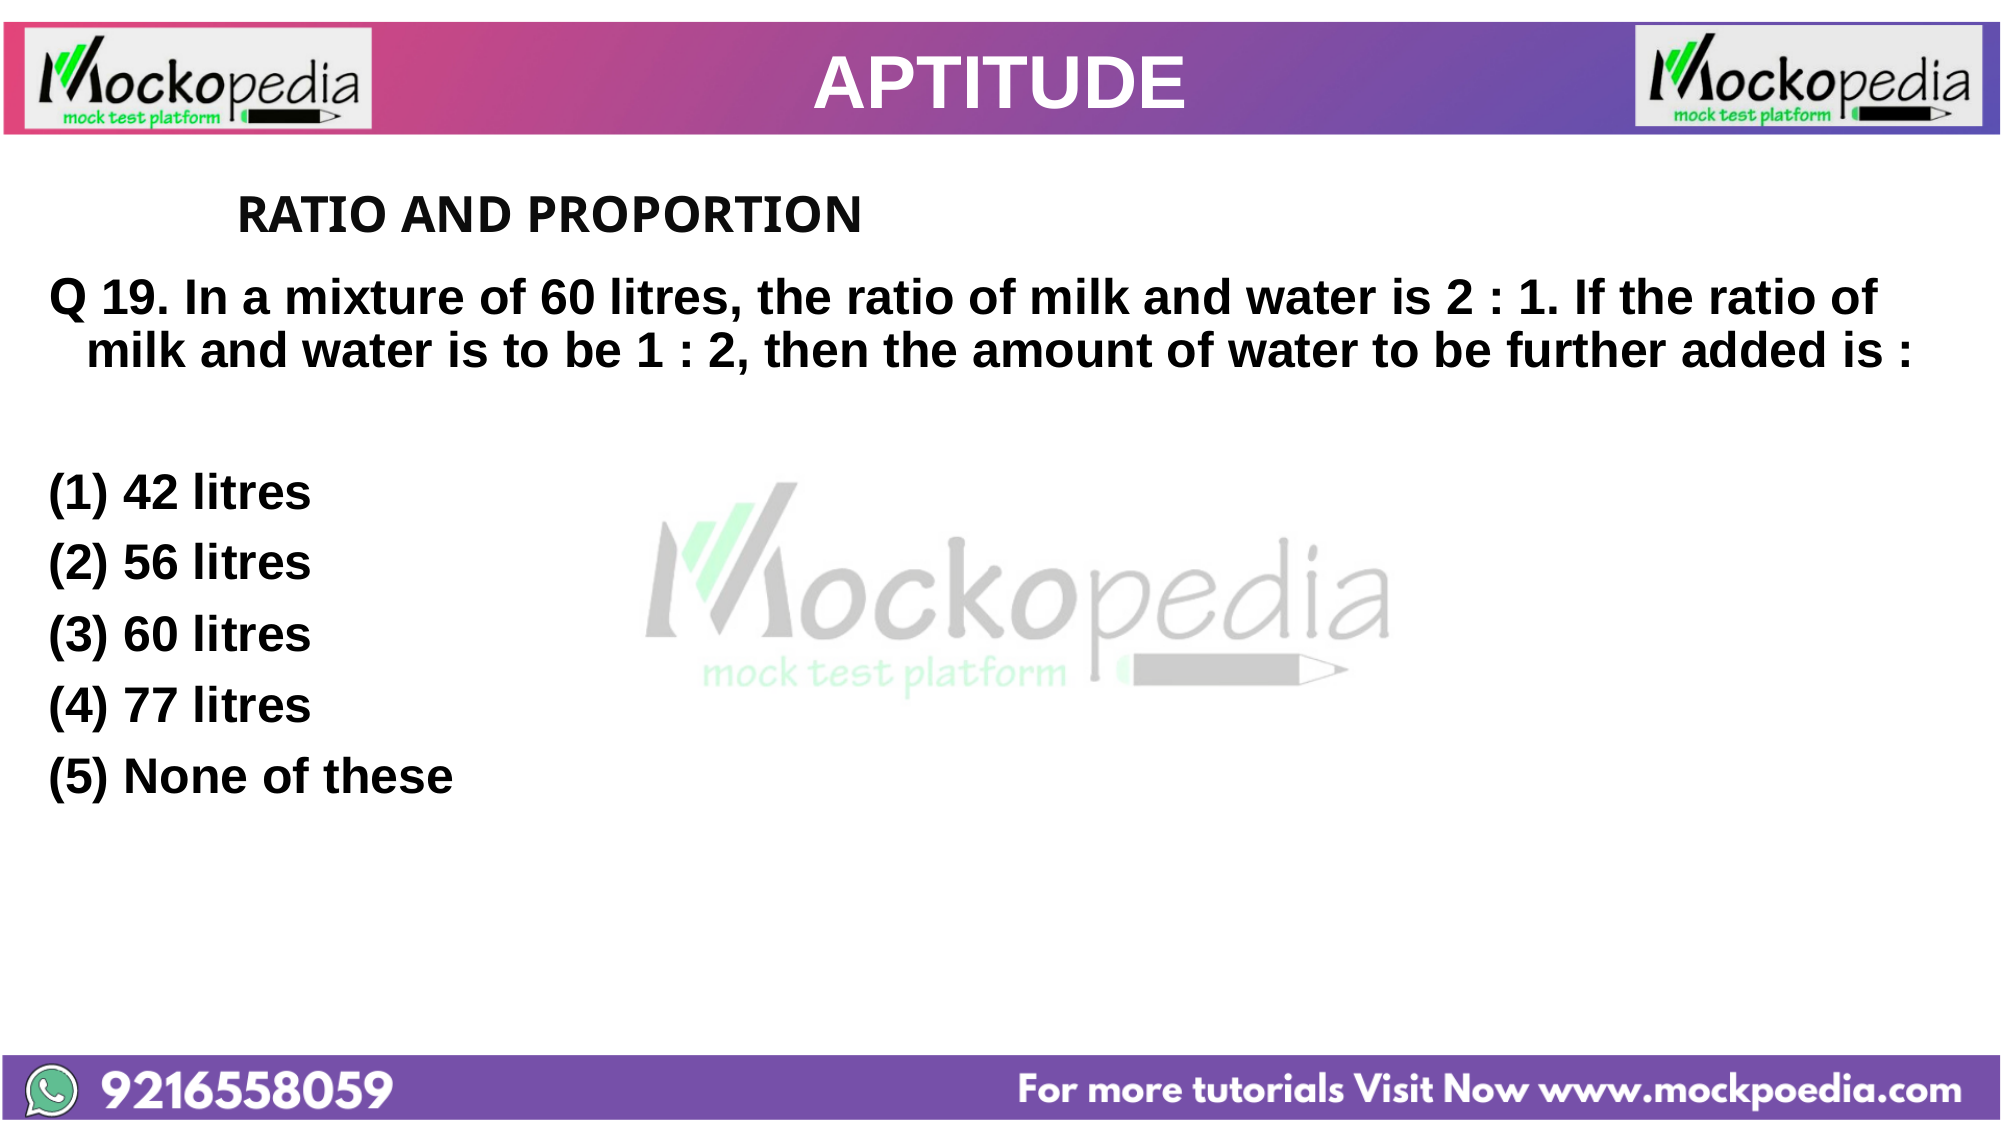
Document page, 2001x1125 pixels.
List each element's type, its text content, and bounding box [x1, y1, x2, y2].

picture [0, 0, 2001, 1125]
title APTITUDE [41, 31, 1959, 142]
list RATIO AND PROPORTION Q 19. In a mixture of 60 litres, the ratio of milk and water is 2 : 1. If the ratio of milk and water is to be 1 : 2, then the amount of water to be further added is : 42 litres (2) 56 litres (3) 60 litres (4) 77 litres (5) None of these [33, 175, 1959, 1053]
